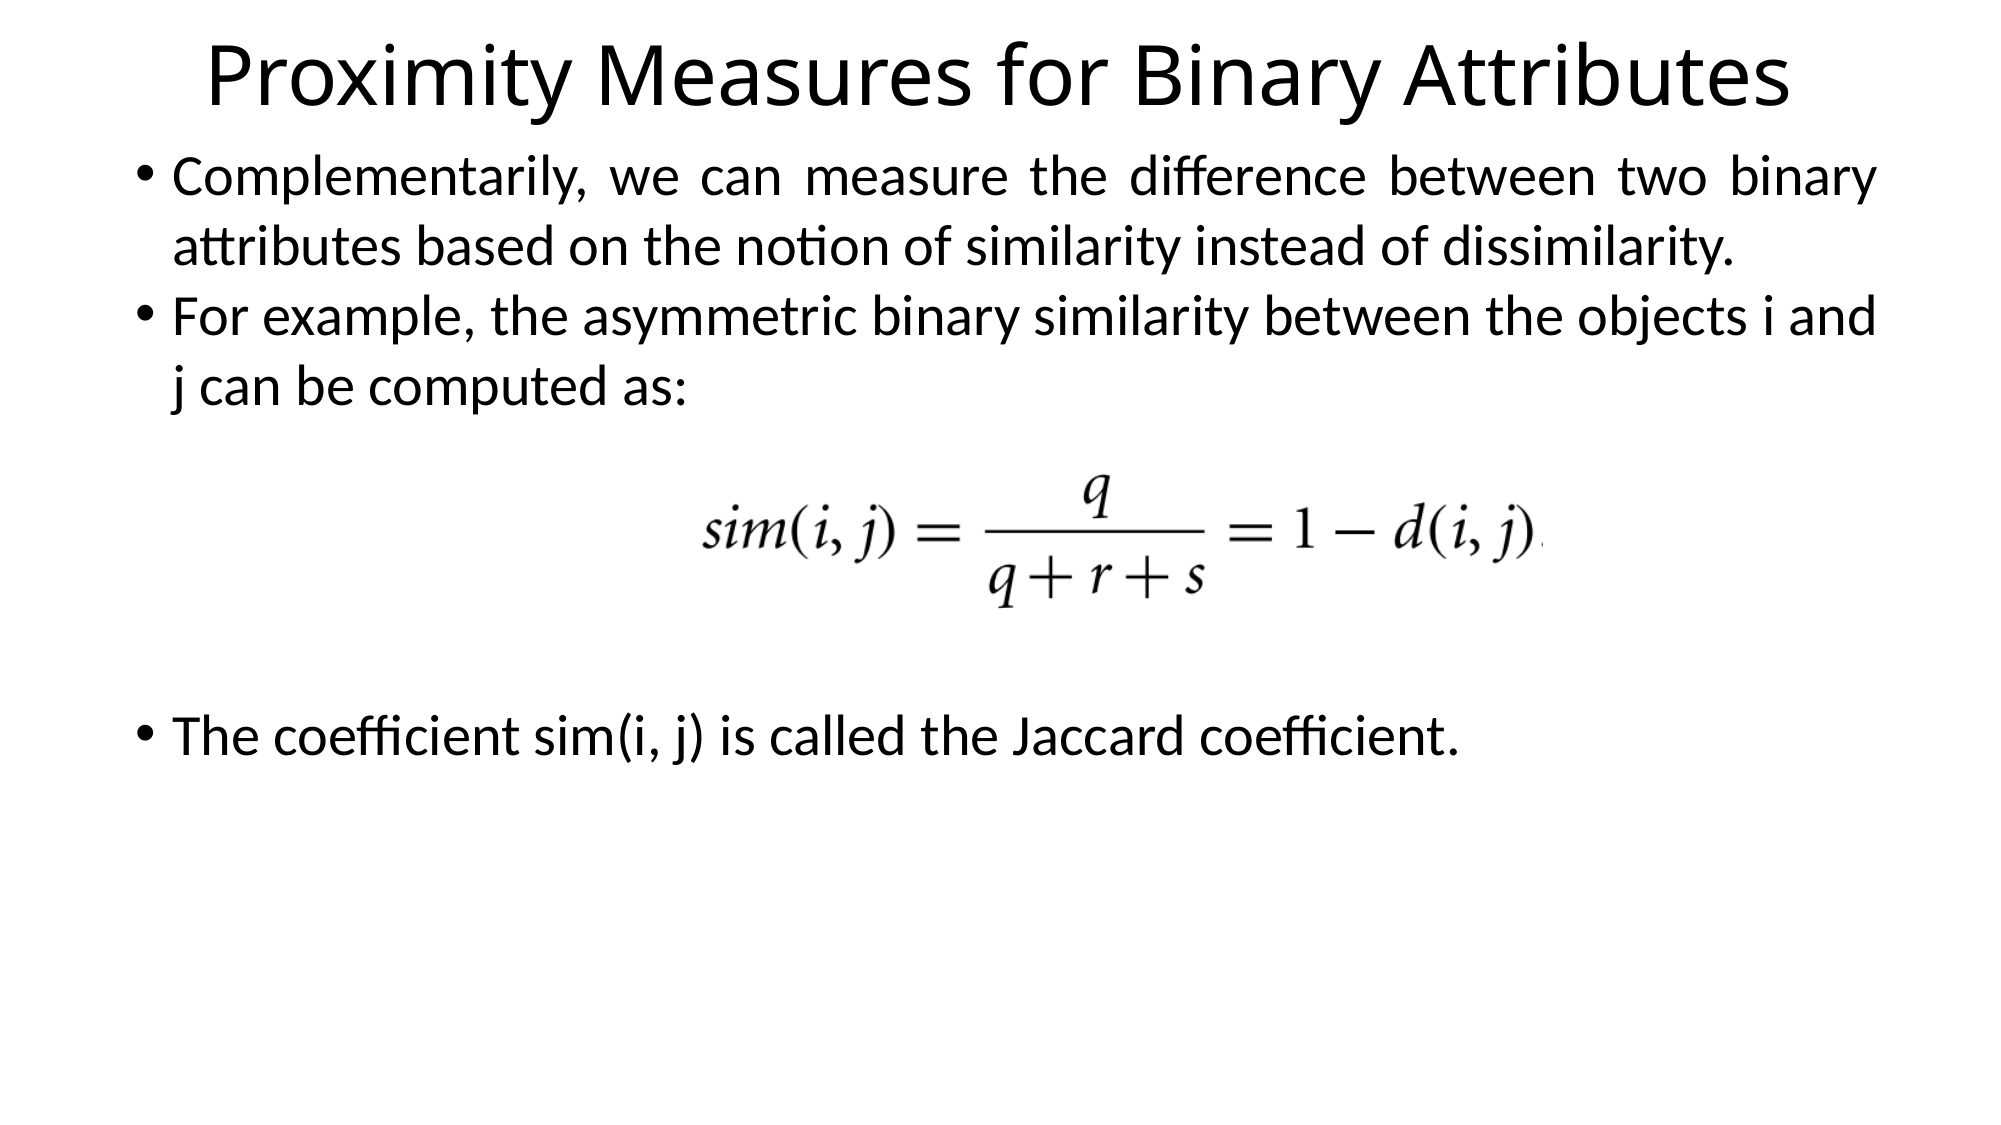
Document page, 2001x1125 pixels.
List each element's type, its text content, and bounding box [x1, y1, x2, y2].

picture [696, 453, 1543, 624]
title Proximity Measures for Binary Attributes [33, 19, 1965, 138]
list Complementarily, we can measure the difference between two binary attributes based on the notion of similarity instead of dissimilarity. For example, the asymmetric binary similarity between the objects i and j can be computed as: The coefficient sim(i, j) is called the Jaccard coefficient. [120, 129, 1895, 1100]
